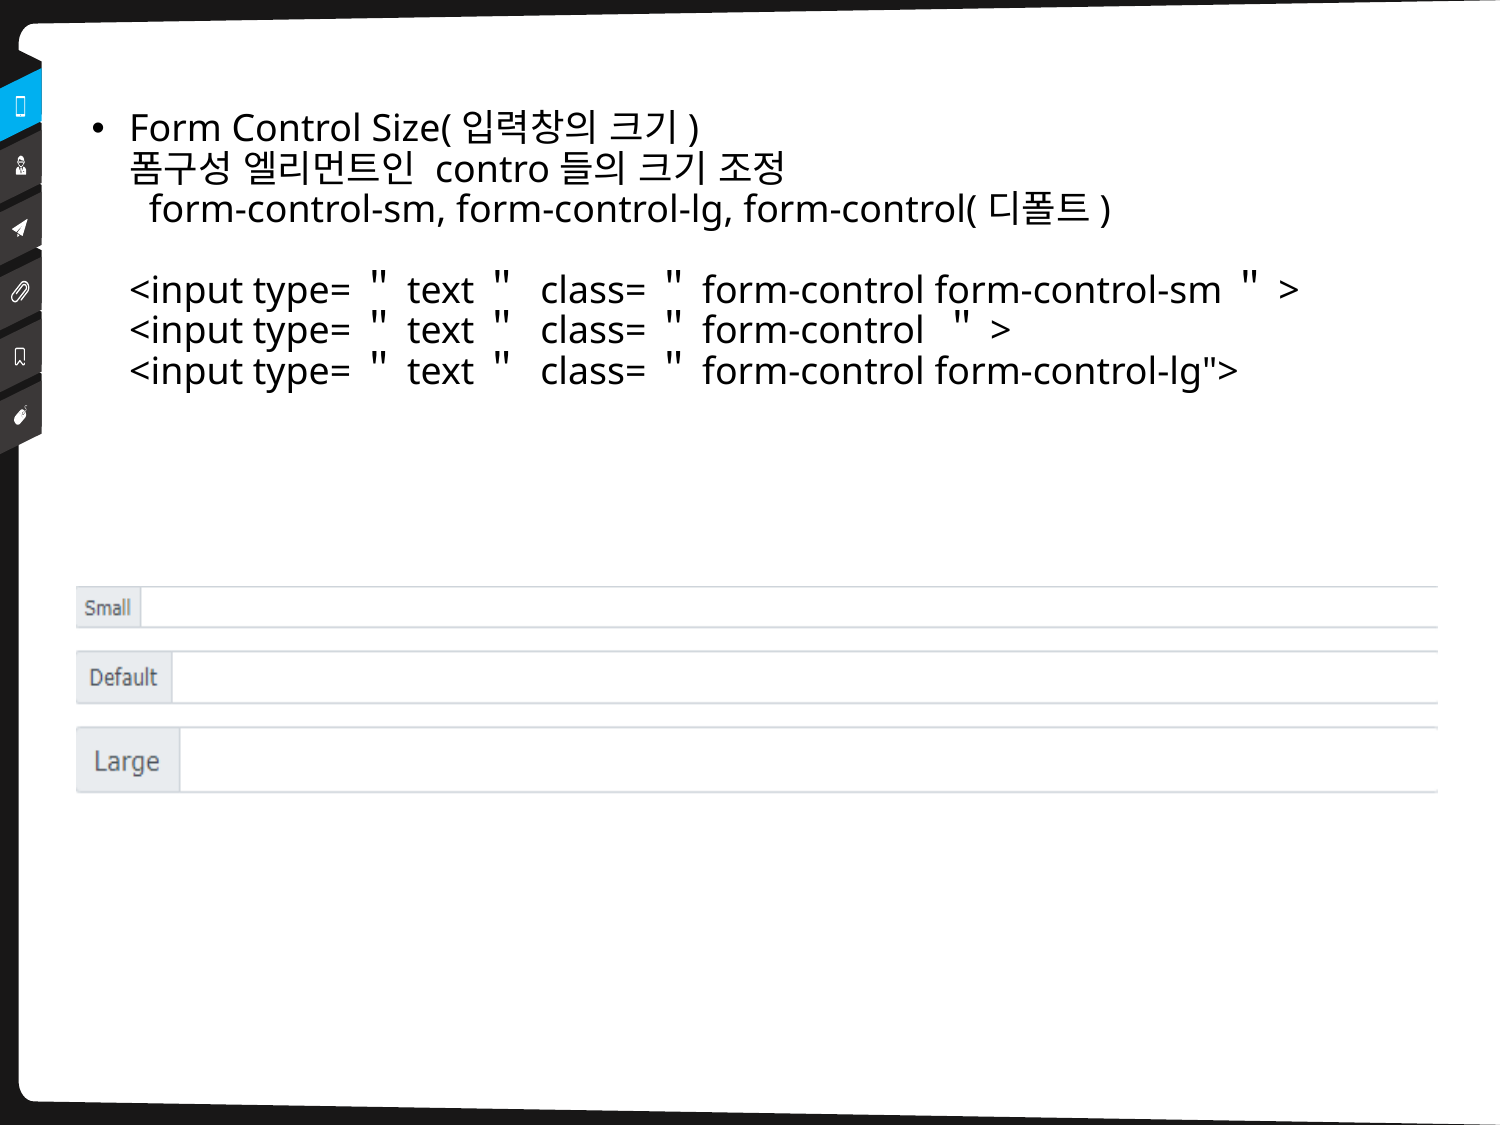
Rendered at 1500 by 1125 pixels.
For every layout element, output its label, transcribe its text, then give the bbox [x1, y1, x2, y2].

list Form Control Size(입력창의 크기) 폼구성 엘리먼트인 contro들의 크기 조정 form-control-sm, form-control-lg, form-control(디폴트) <input type=＂text＂ class=＂form-control form-control-sm＂> <input type=＂text＂ class=＂form-control ＂> <input type=＂text＂ class=＂form-control form-control-lg"> [76, 101, 1427, 528]
picture [76, 586, 1438, 799]
